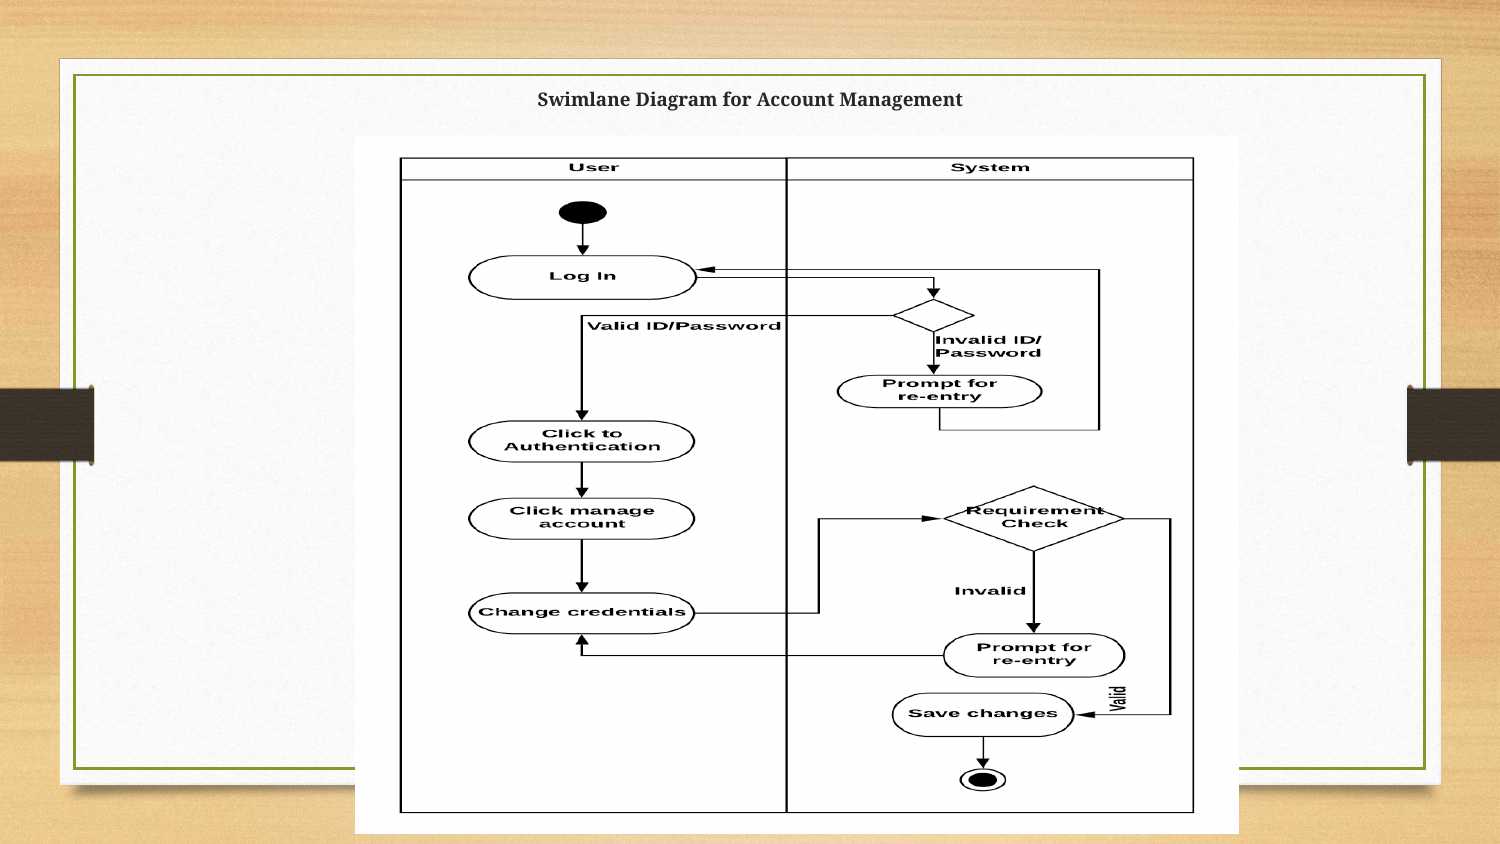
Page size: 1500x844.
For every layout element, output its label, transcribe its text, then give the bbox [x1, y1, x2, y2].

picture [0, 0, 1500, 844]
title Swimlane Diagram for Account Management [51, 72, 1449, 167]
